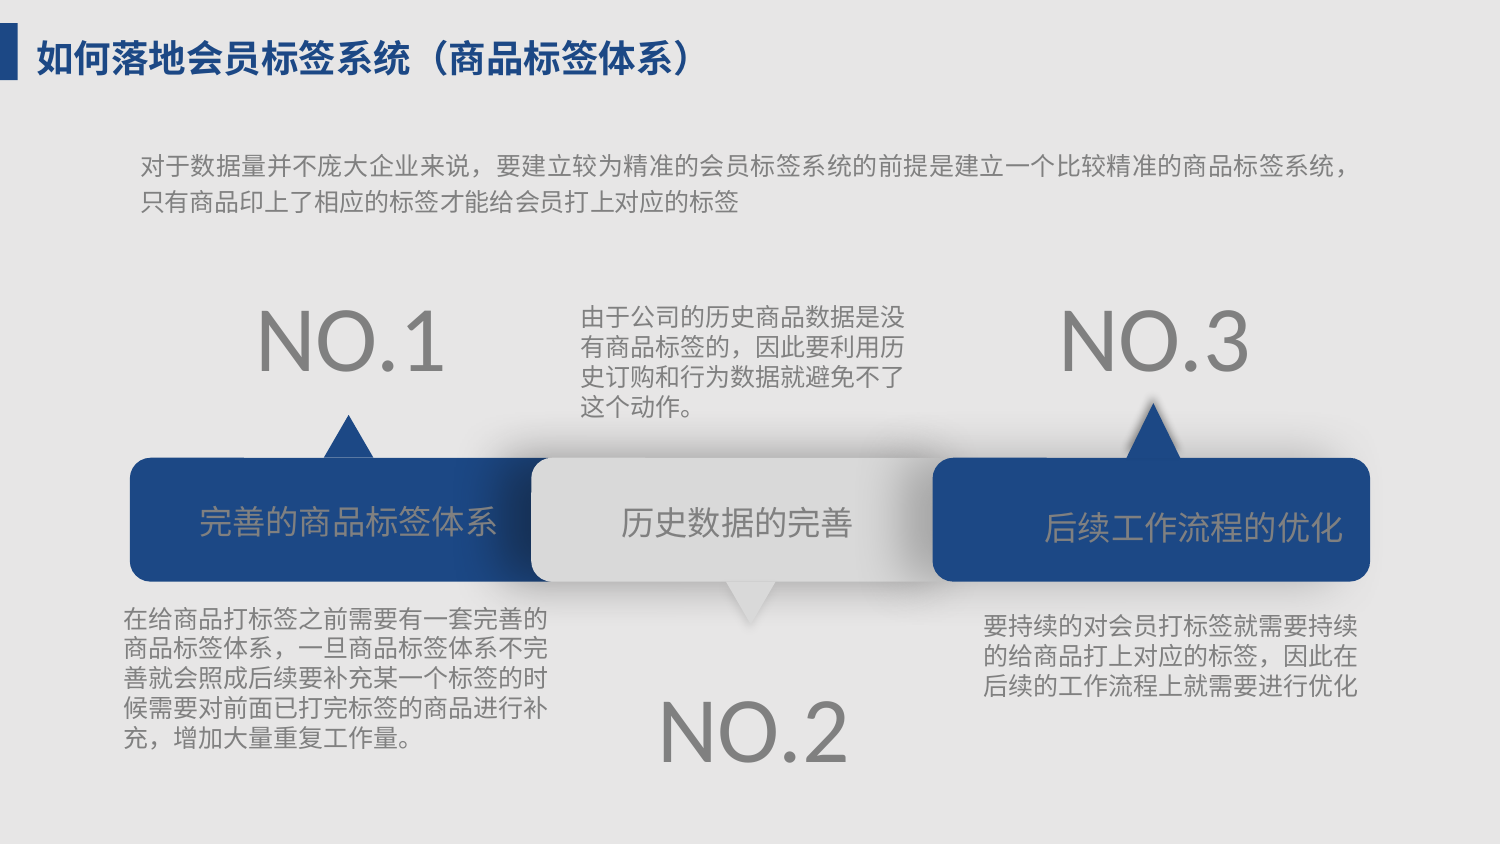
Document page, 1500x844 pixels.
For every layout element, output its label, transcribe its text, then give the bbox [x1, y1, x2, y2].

text_box 要持续的对会员打标签就需要持续的给商品打上对应的标签，因此在后续的工作流程上就需要进行优化 [968, 603, 1378, 708]
text_box 对于数据量并不庞大企业来说，要建立较为精准的会员标签系统的前提是建立一个比较精准的商品标签系统，只有商品印上了相应的标签才能给会员打上对应的标签 [125, 136, 1376, 224]
text_box 如何落地会员标签系统（商品标签体系） [21, 27, 776, 87]
text_box 由于公司的历史商品数据是没有商品标签的，因此要利用历史订购和行为数据就避免不了这个动作。 [565, 294, 933, 401]
text_box NO.3 [1043, 269, 1267, 398]
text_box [129, 402, 1371, 625]
text_box [0, 23, 18, 81]
text_box NO.1 [240, 270, 463, 398]
text_box 在给商品打标签之前需要有一套完善的商品标签体系，一旦商品标签体系不完善就会照成后续要补充某一个标签的时候需要对前面已打完标签的商品进行补充，增加大量重复工作量。 [108, 595, 566, 761]
text_box NO.2 [642, 661, 865, 789]
